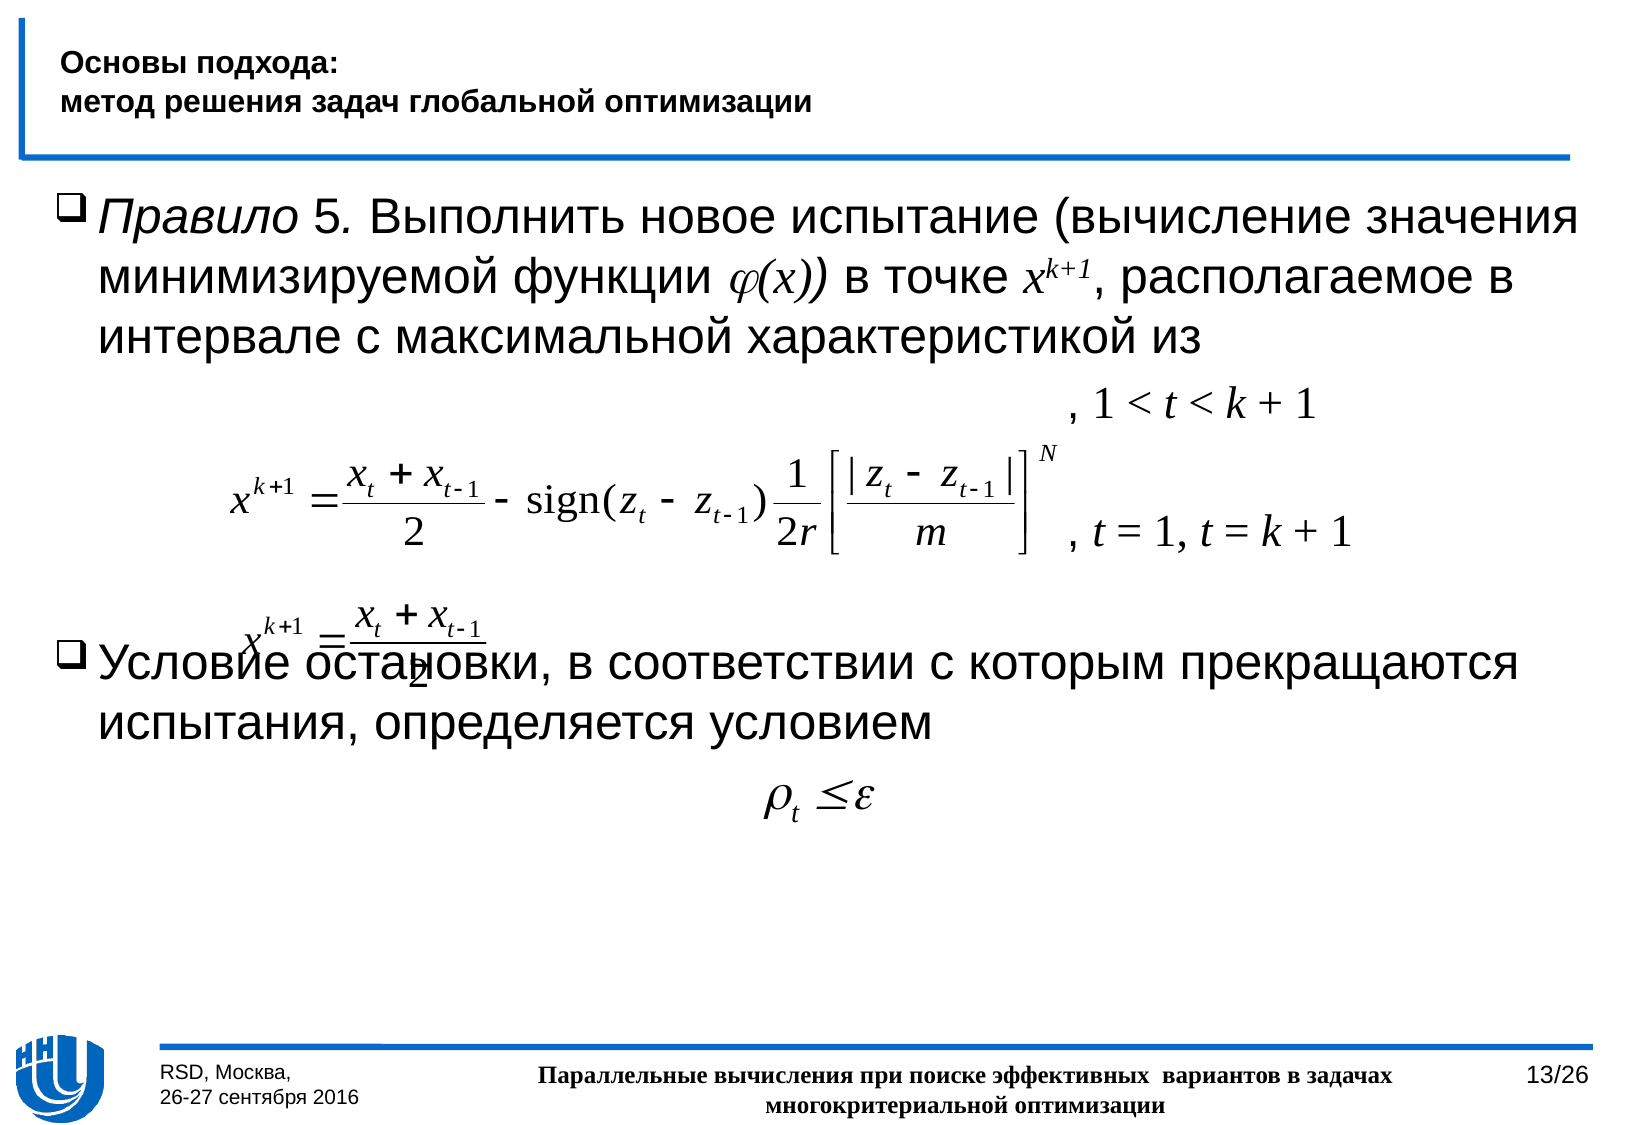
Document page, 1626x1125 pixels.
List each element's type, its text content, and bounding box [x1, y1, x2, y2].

title Основы подхода: метод решения задач глобальной оптимизации [44, 33, 1598, 127]
list Правило 5. Выполнить новое испытание (вычисление значения минимизируемой функции (x)) в точке xk+1, располагаемое в интервале с максимальной характеристикой из , 1 < t < k + 1 , t = 1, t = k + 1 Условие остановки, в соответствии с которым прекращаются испытания, определяется условием t  [38, 175, 1598, 1032]
picture [16, 1035, 104, 1123]
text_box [233, 585, 494, 698]
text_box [221, 432, 1069, 563]
slide_number 13/26 [1450, 1051, 1605, 1125]
footer Параллельные вычисления при поиске эффективных вариантов в задачах многокритериальной оптимизации [493, 1051, 1439, 1125]
slide_number RSD, Москва, 26-27 сентября 2016 [144, 1051, 482, 1125]
